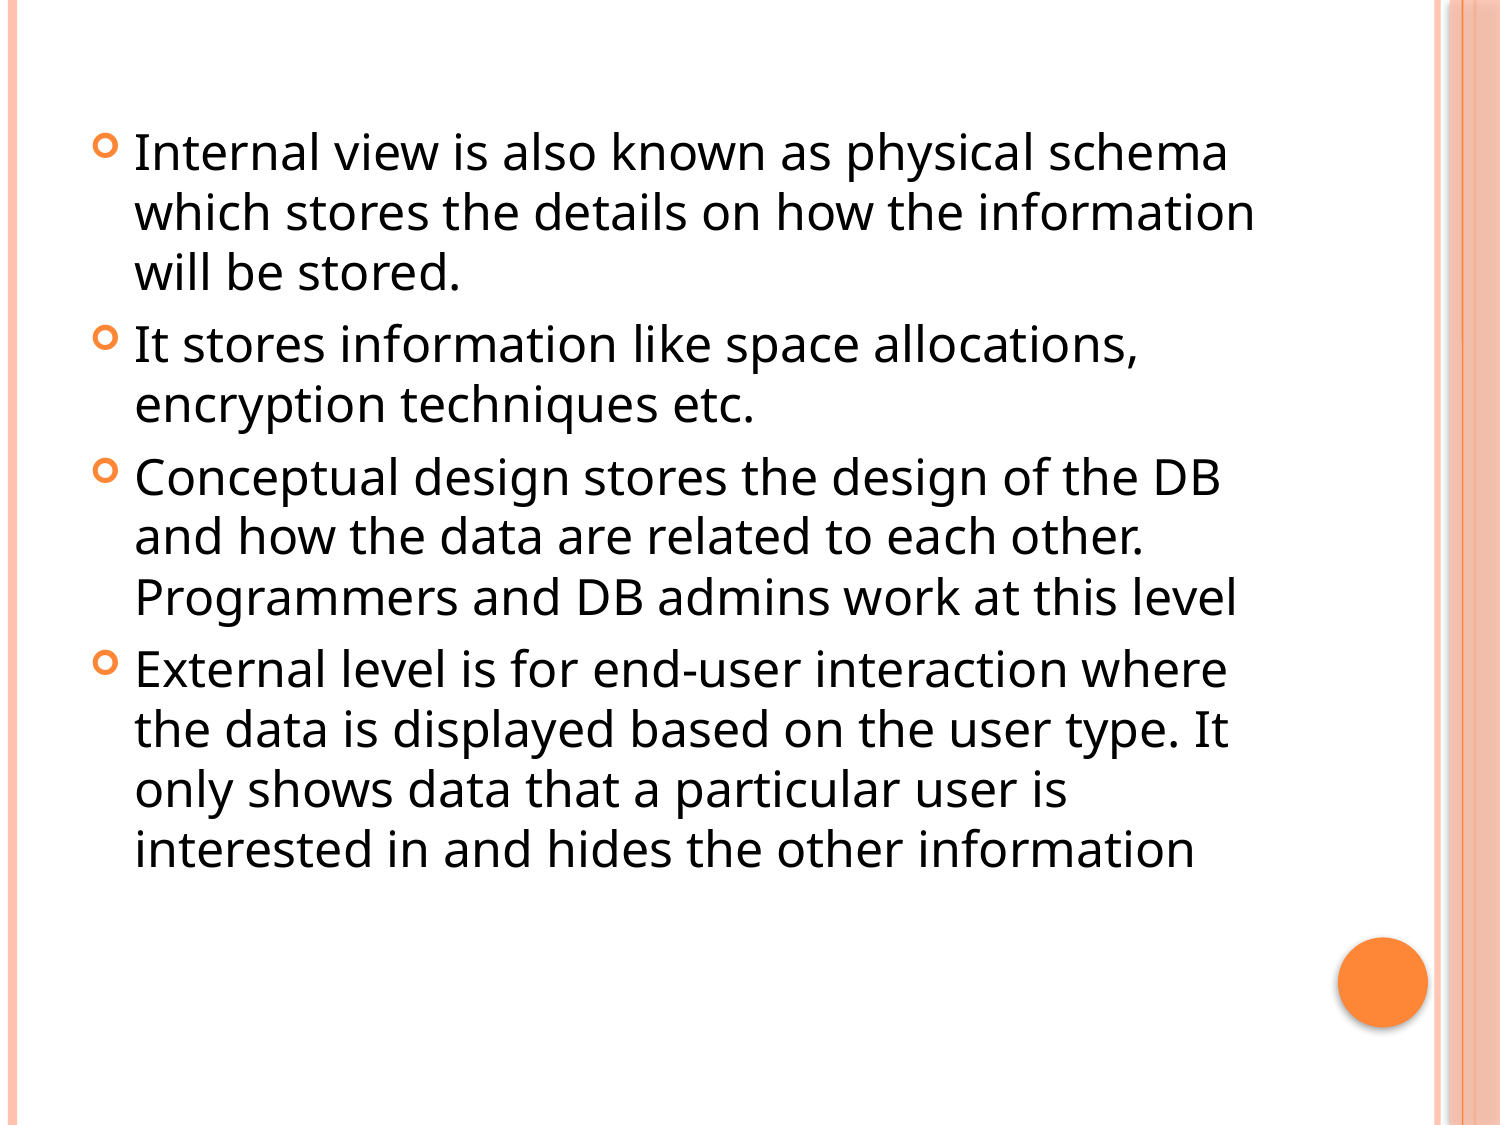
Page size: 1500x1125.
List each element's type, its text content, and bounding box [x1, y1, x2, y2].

list Internal view is also known as physical schema which stores the details on how the information will be stored. It stores information like space allocations, encryption techniques etc. Conceptual design stores the design of the DB and how the data are related to each other. Programmers and DB admins work at this level External level is for end-user interaction where the data is displayed based on the user type. It only shows data that a particular user is interested in and hides the other information [75, 112, 1300, 1062]
